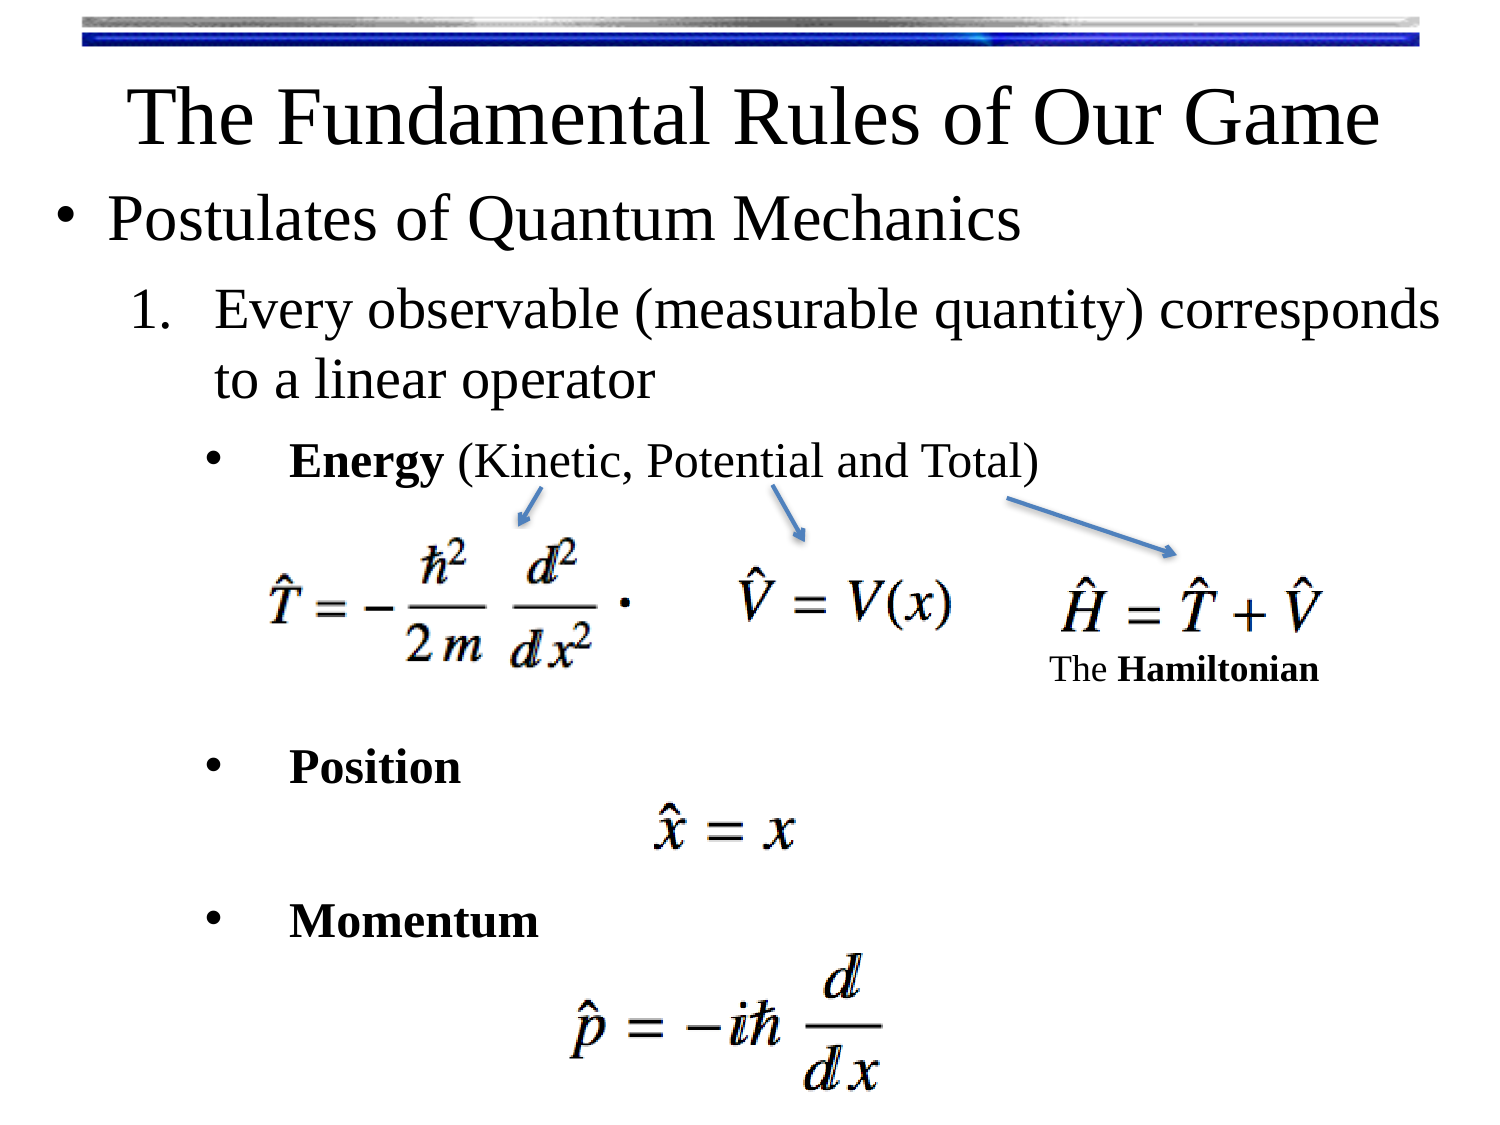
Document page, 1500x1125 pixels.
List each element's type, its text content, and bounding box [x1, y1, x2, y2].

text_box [772, 484, 805, 543]
text_box The Fundamental Rules of Our Game [17, 19, 1492, 204]
text_box Postulates of Quantum Mechanics Every observable (measurable quantity) corresponds to a linear operator Energy (Kinetic, Potential and Total) Position Momentum [37, 173, 1463, 1084]
picture [554, 931, 906, 1105]
picture [79, 12, 1426, 52]
picture [725, 541, 967, 649]
text_box The Hamiltonian [1034, 661, 1344, 697]
picture [253, 526, 640, 689]
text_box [1006, 497, 1178, 556]
picture [1038, 541, 1350, 656]
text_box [517, 486, 542, 527]
picture [640, 779, 811, 874]
